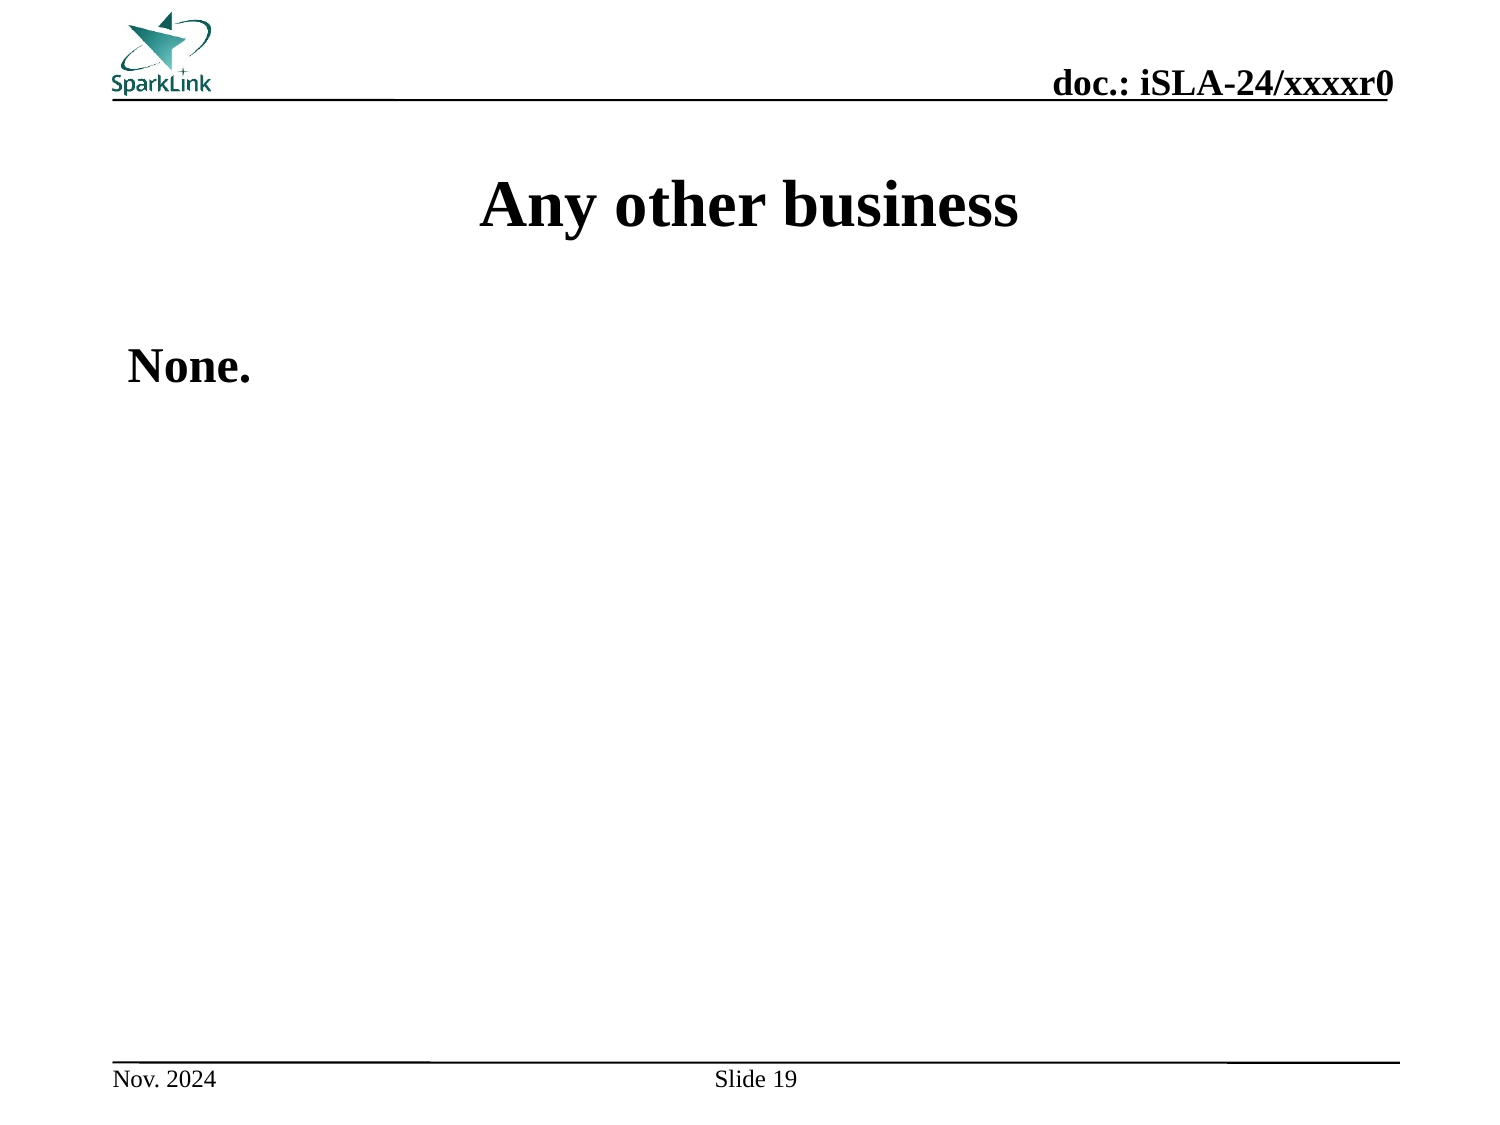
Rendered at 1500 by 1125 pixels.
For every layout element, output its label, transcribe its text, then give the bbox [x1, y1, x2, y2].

title Any other business [112, 112, 1388, 288]
list None. [112, 324, 1388, 1000]
slide_number Slide 19 [712, 1061, 800, 1123]
picture [110, 6, 211, 96]
